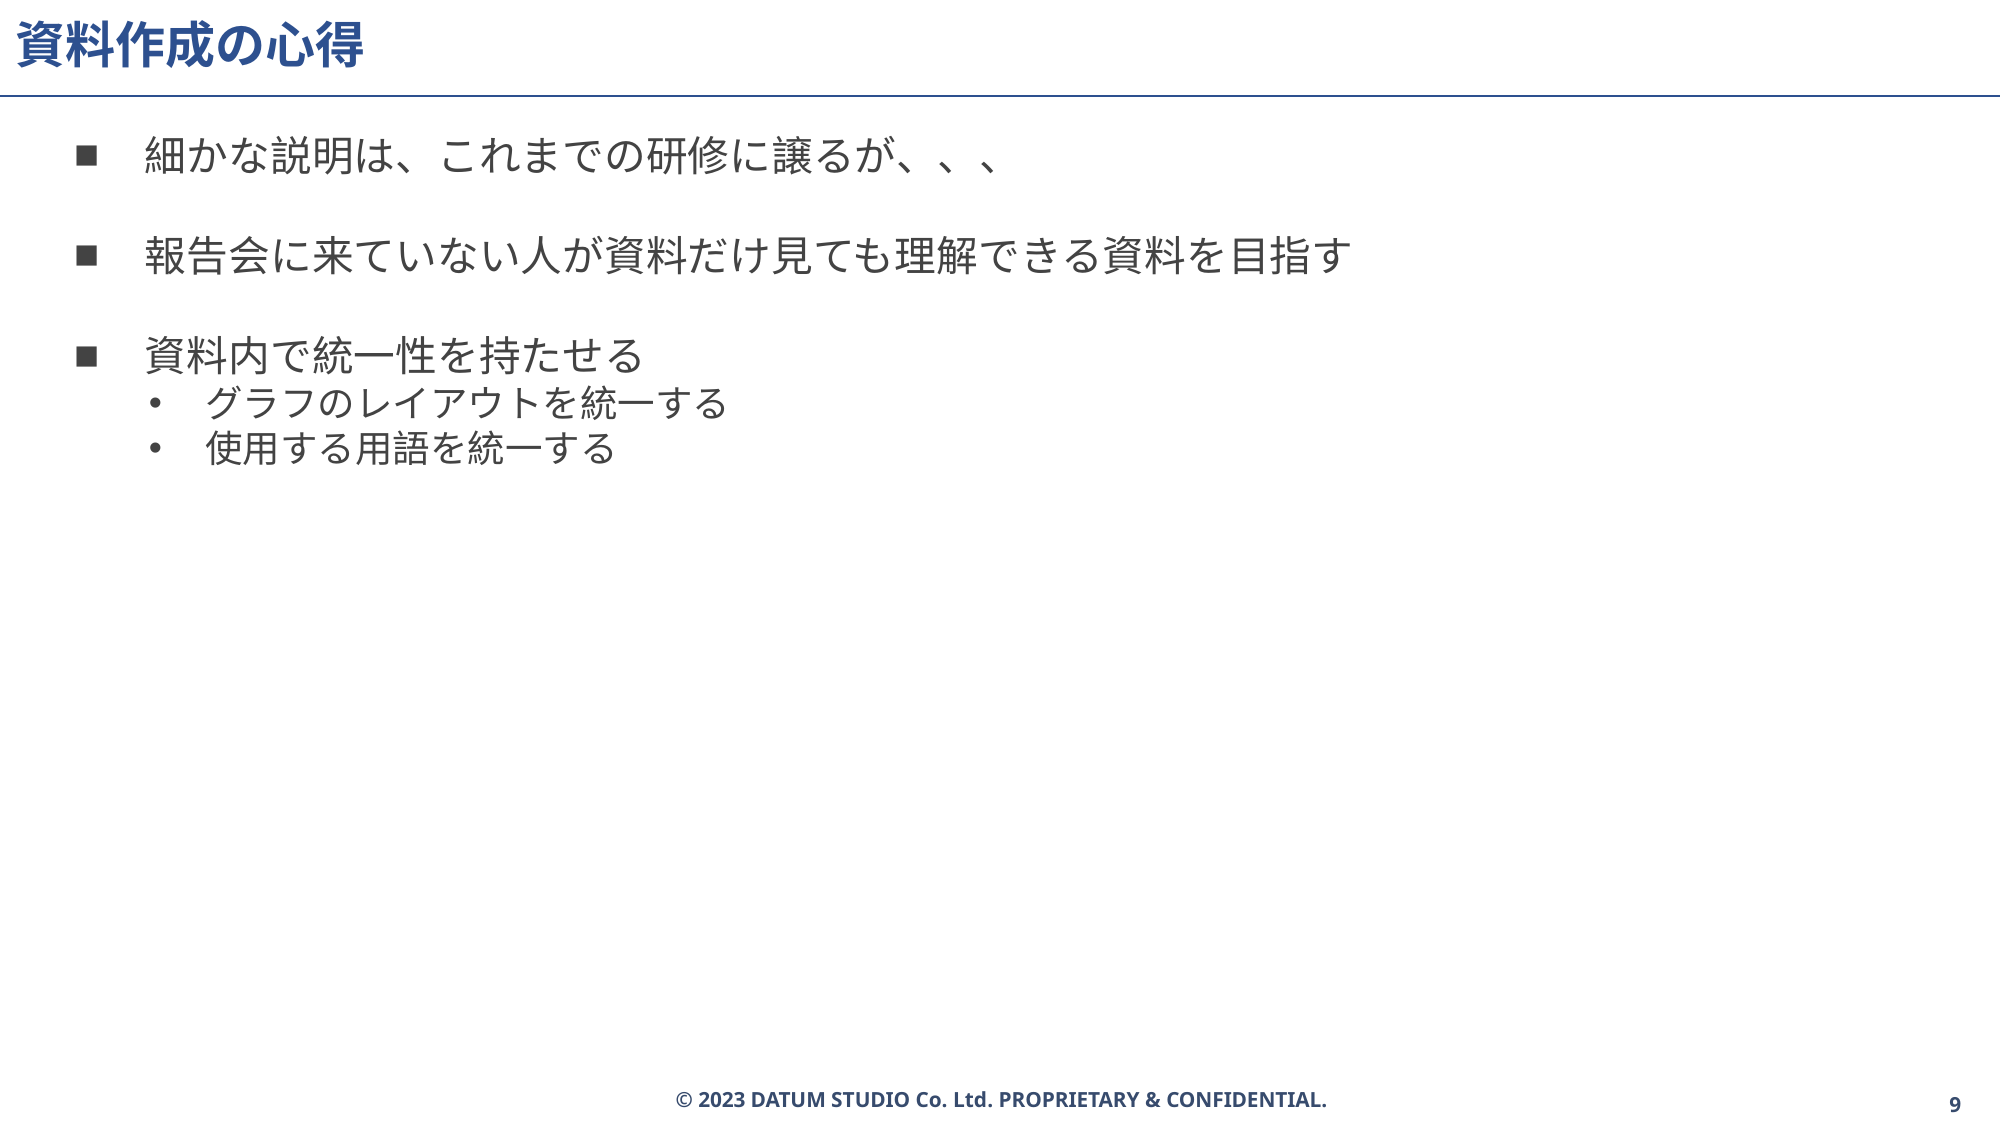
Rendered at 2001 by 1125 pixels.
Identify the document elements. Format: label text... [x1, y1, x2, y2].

title 資料作成の心得 [0, 0, 2000, 95]
list 細かな説明は、これまでの研修に譲るが、、、 報告会に来ていない人が資料だけ見ても理解できる資料を目指す 資料内で統一性を持たせる グラフのレイアウトを統一する 使用する用語を統一する [54, 121, 1945, 1043]
